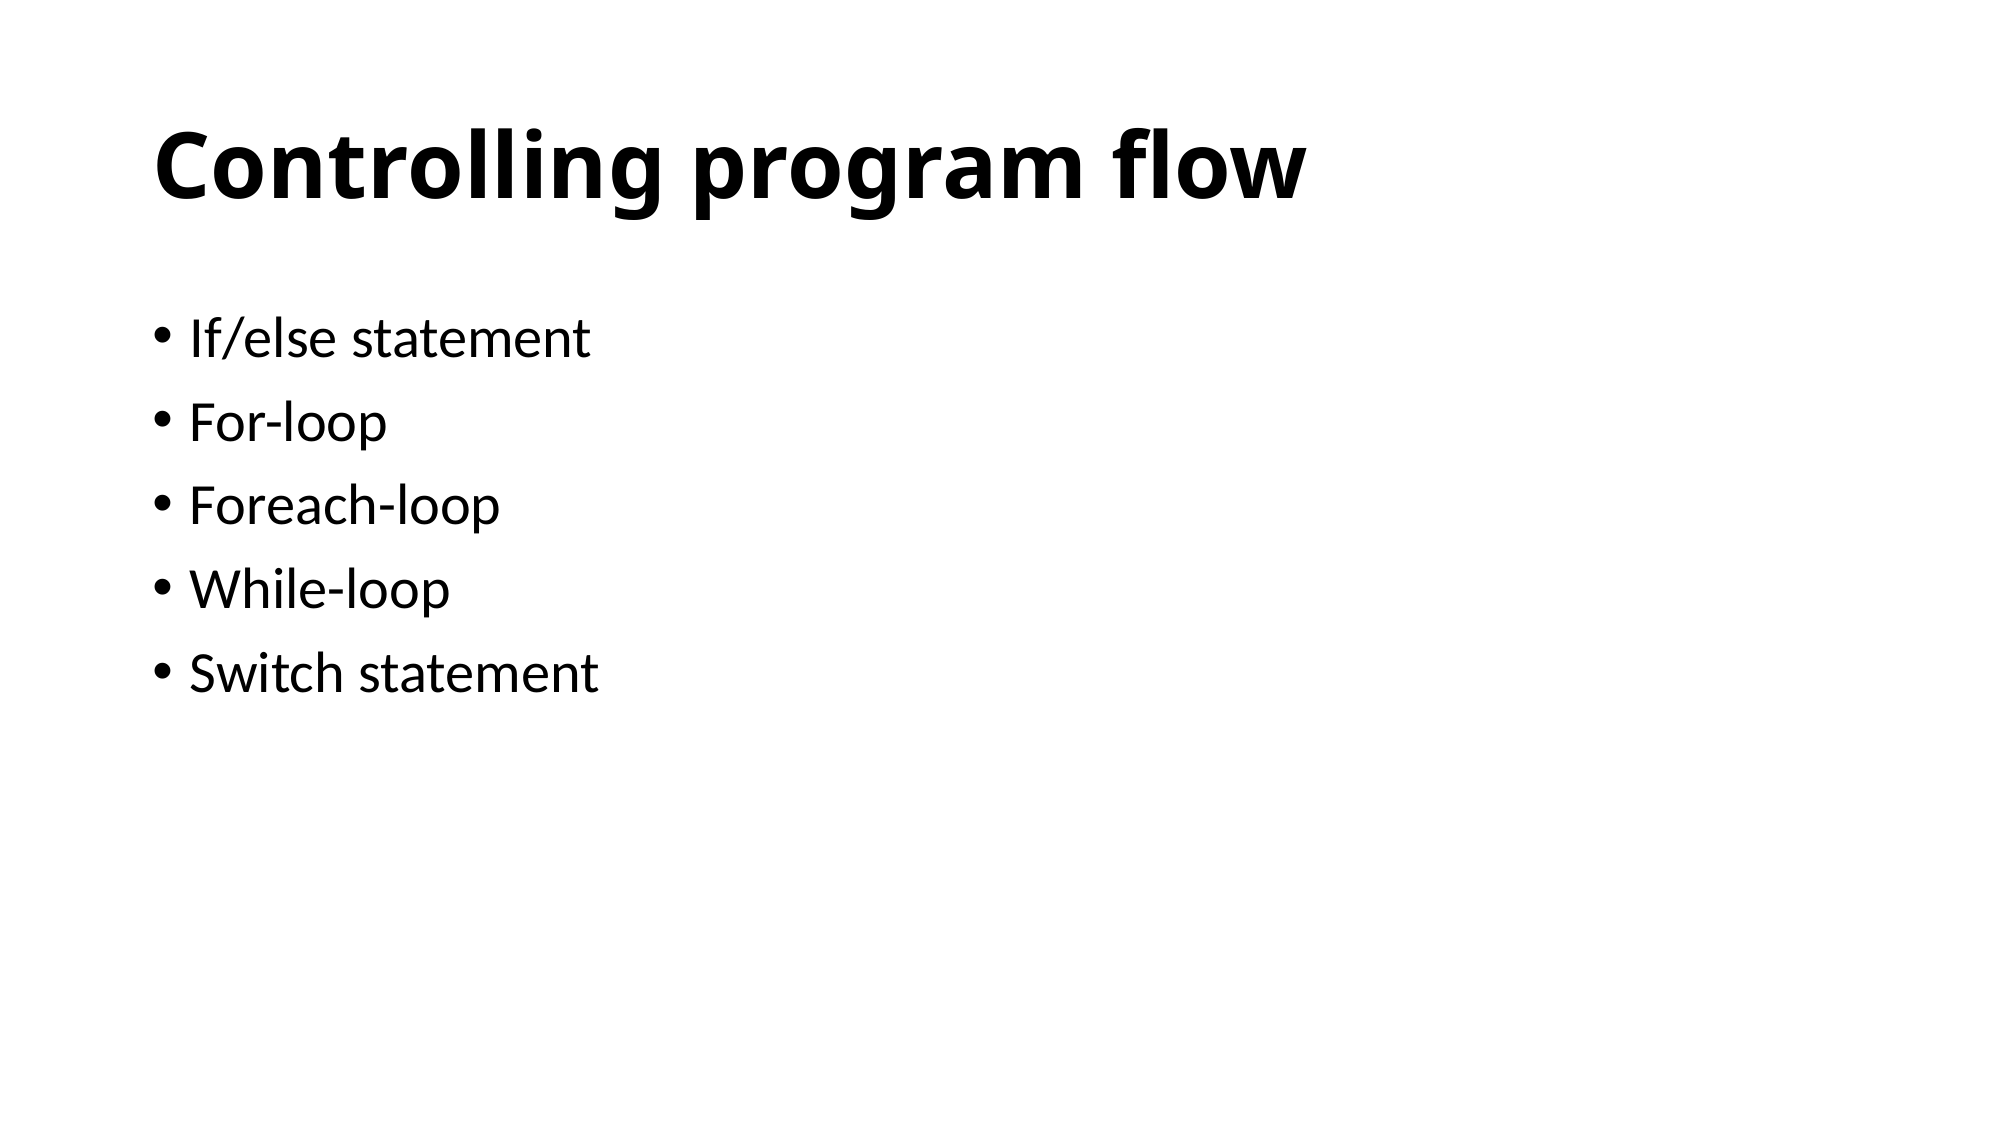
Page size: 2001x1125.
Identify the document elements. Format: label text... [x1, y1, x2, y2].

list If/else statement For-loop Foreach-loop While-loop Switch statement [137, 299, 1863, 1014]
title Controlling program flow [137, 59, 1863, 278]
